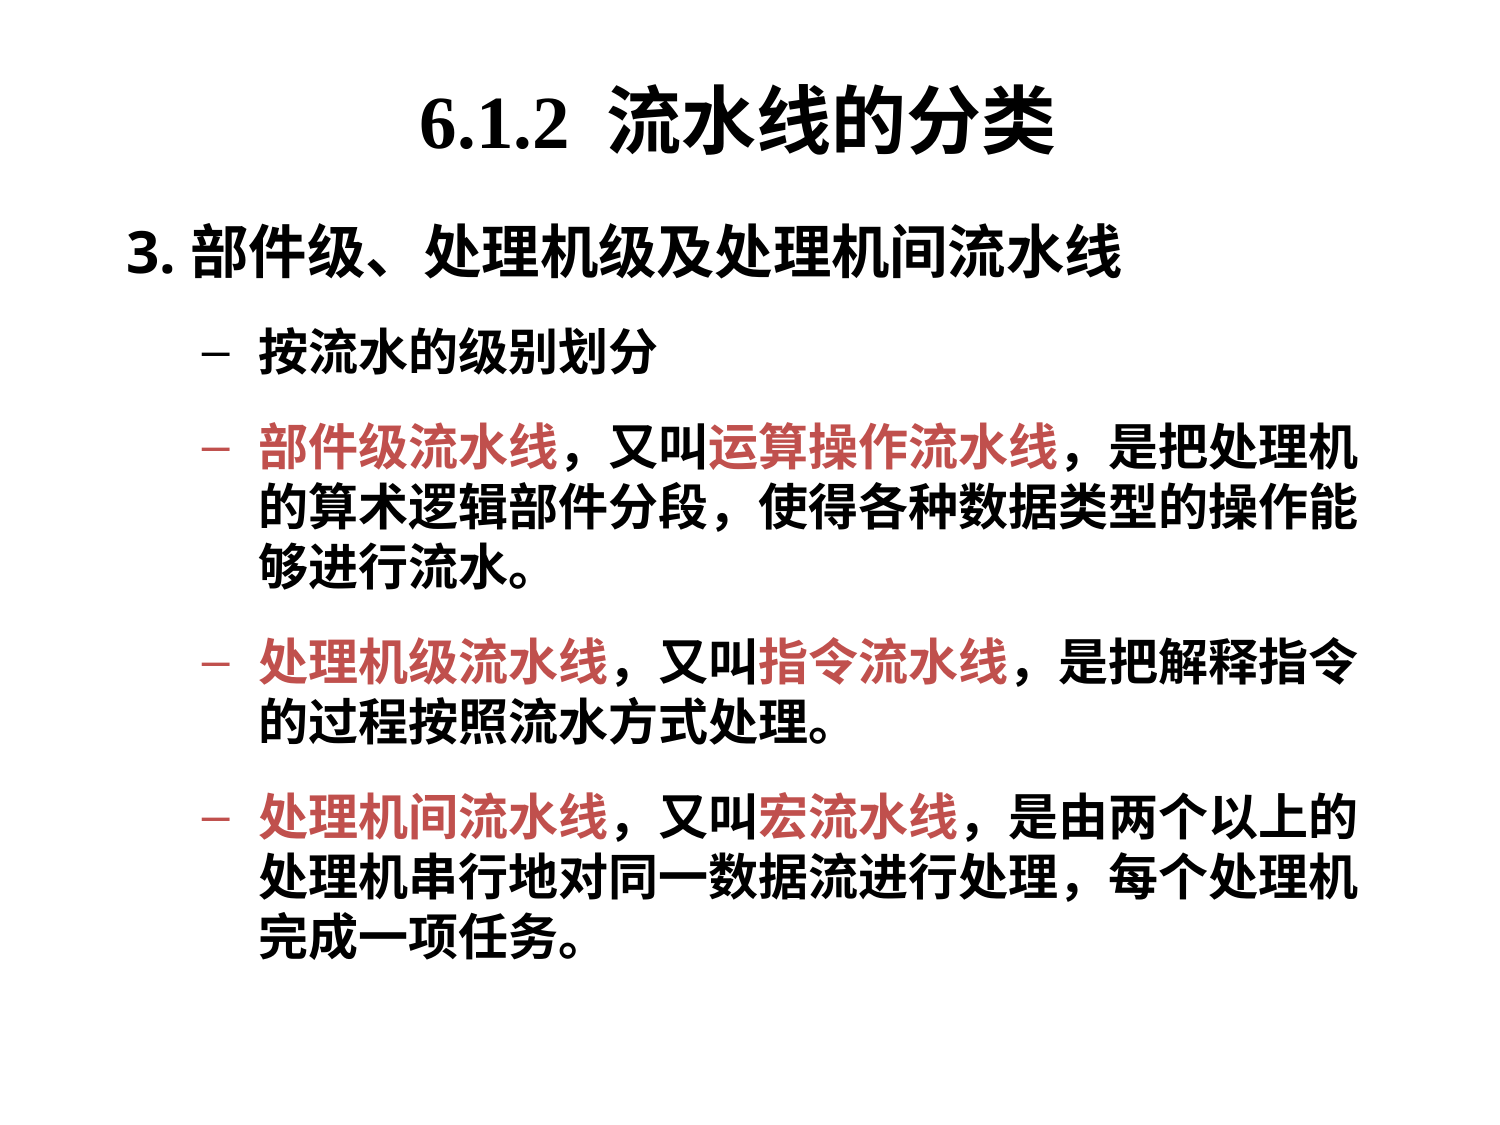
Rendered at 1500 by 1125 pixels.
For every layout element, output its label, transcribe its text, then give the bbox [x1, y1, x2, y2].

text_box 3.部件级、处理机级及处理机间流水线 按流水的级别划分 部件级流水线，又叫运算操作流水线，是把处理机的算术逻辑部件分段，使得各种数据类型的操作能够进行流水。 处理机级流水线，又叫指令流水线，是把解释指令的过程按照流水方式处理。 处理机间流水线，又叫宏流水线，是由两个以上的处理机串行地对同一数据流进行处理，每个处理机完成一项任务。 [112, 208, 1376, 973]
text_box 6.1.2 流水线的分类 [250, 66, 1226, 178]
